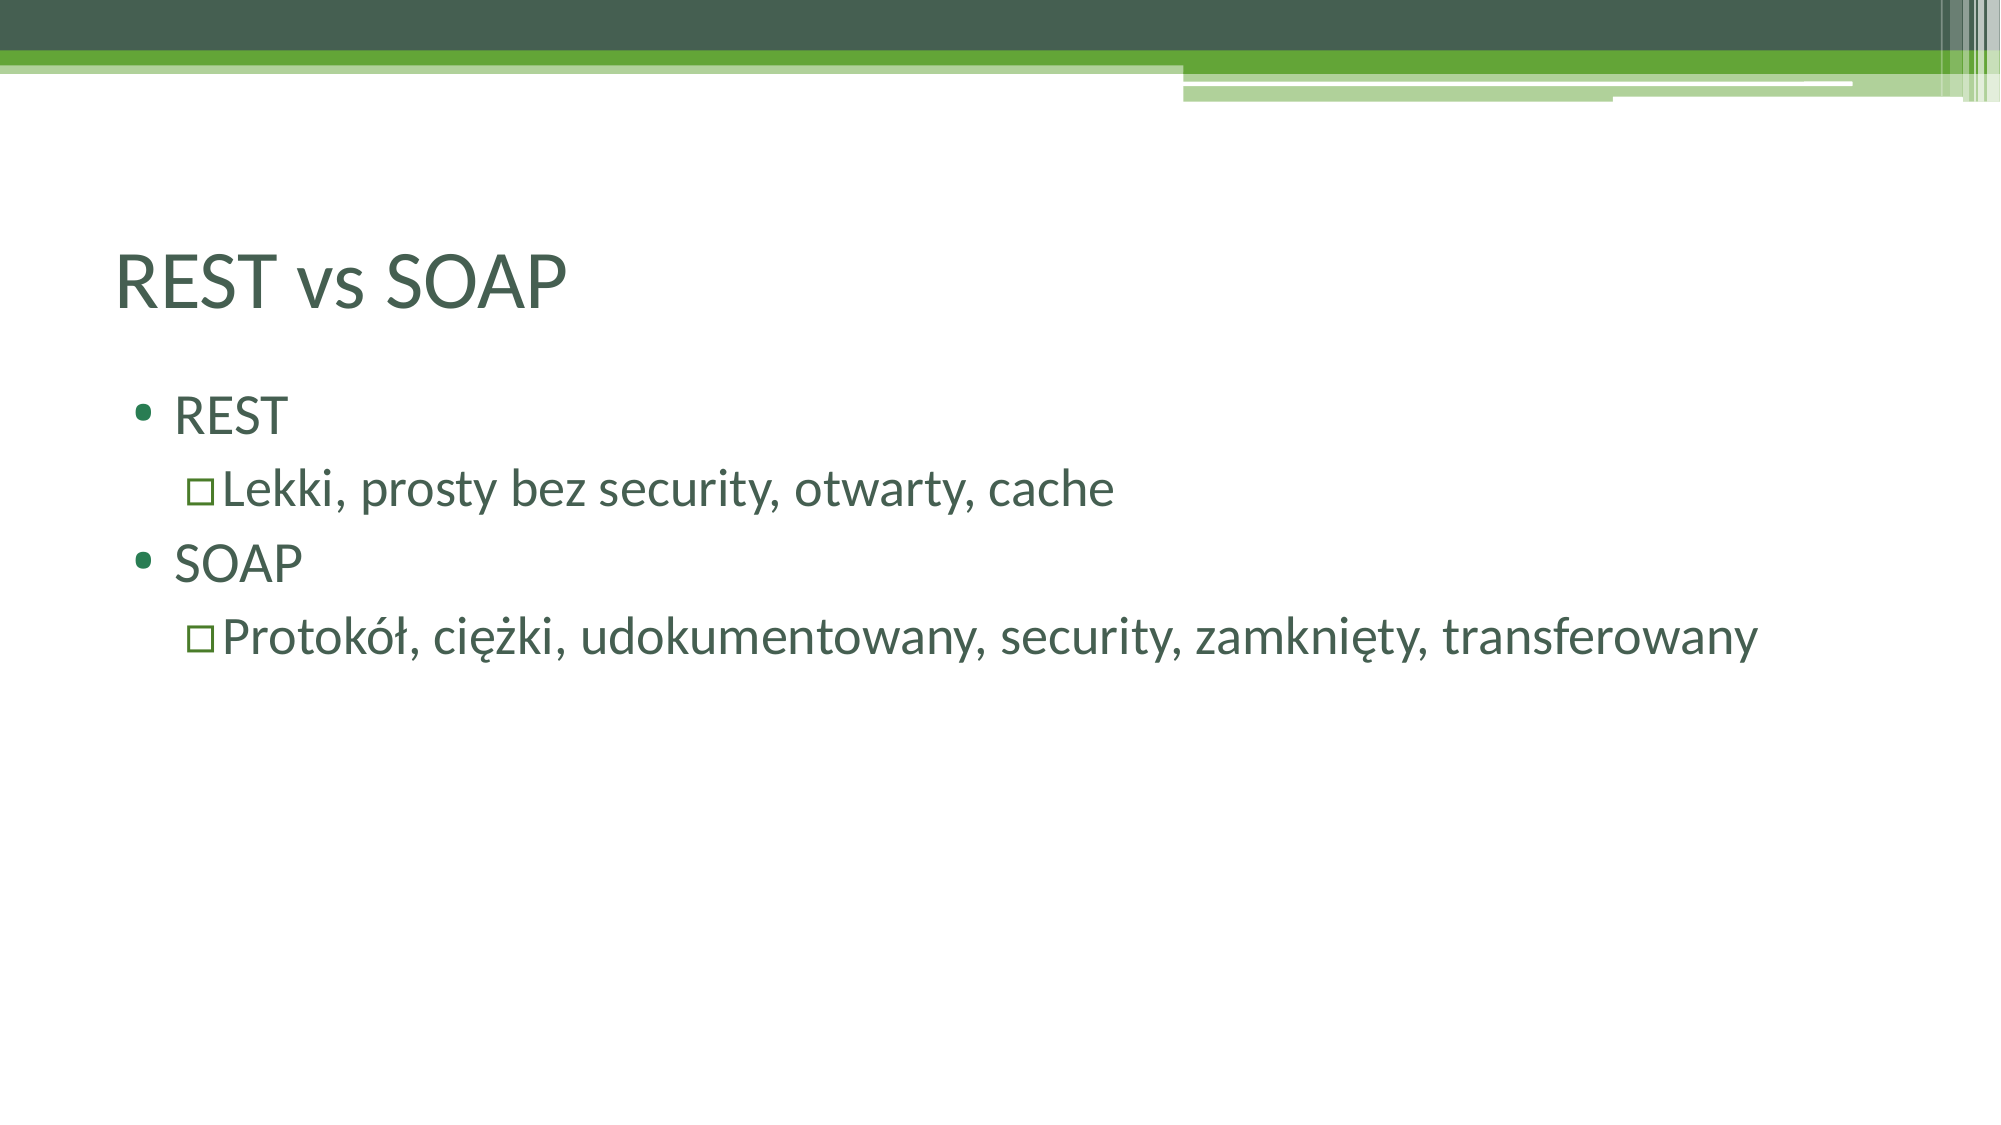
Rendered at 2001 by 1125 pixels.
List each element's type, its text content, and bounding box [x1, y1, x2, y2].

title REST vs SOAP [99, 187, 1900, 363]
list REST Lekki, prosty bez security, otwarty, cache SOAP Protokół, ciężki, udokumentowany, security, zamknięty, transferowany [99, 368, 1900, 1079]
